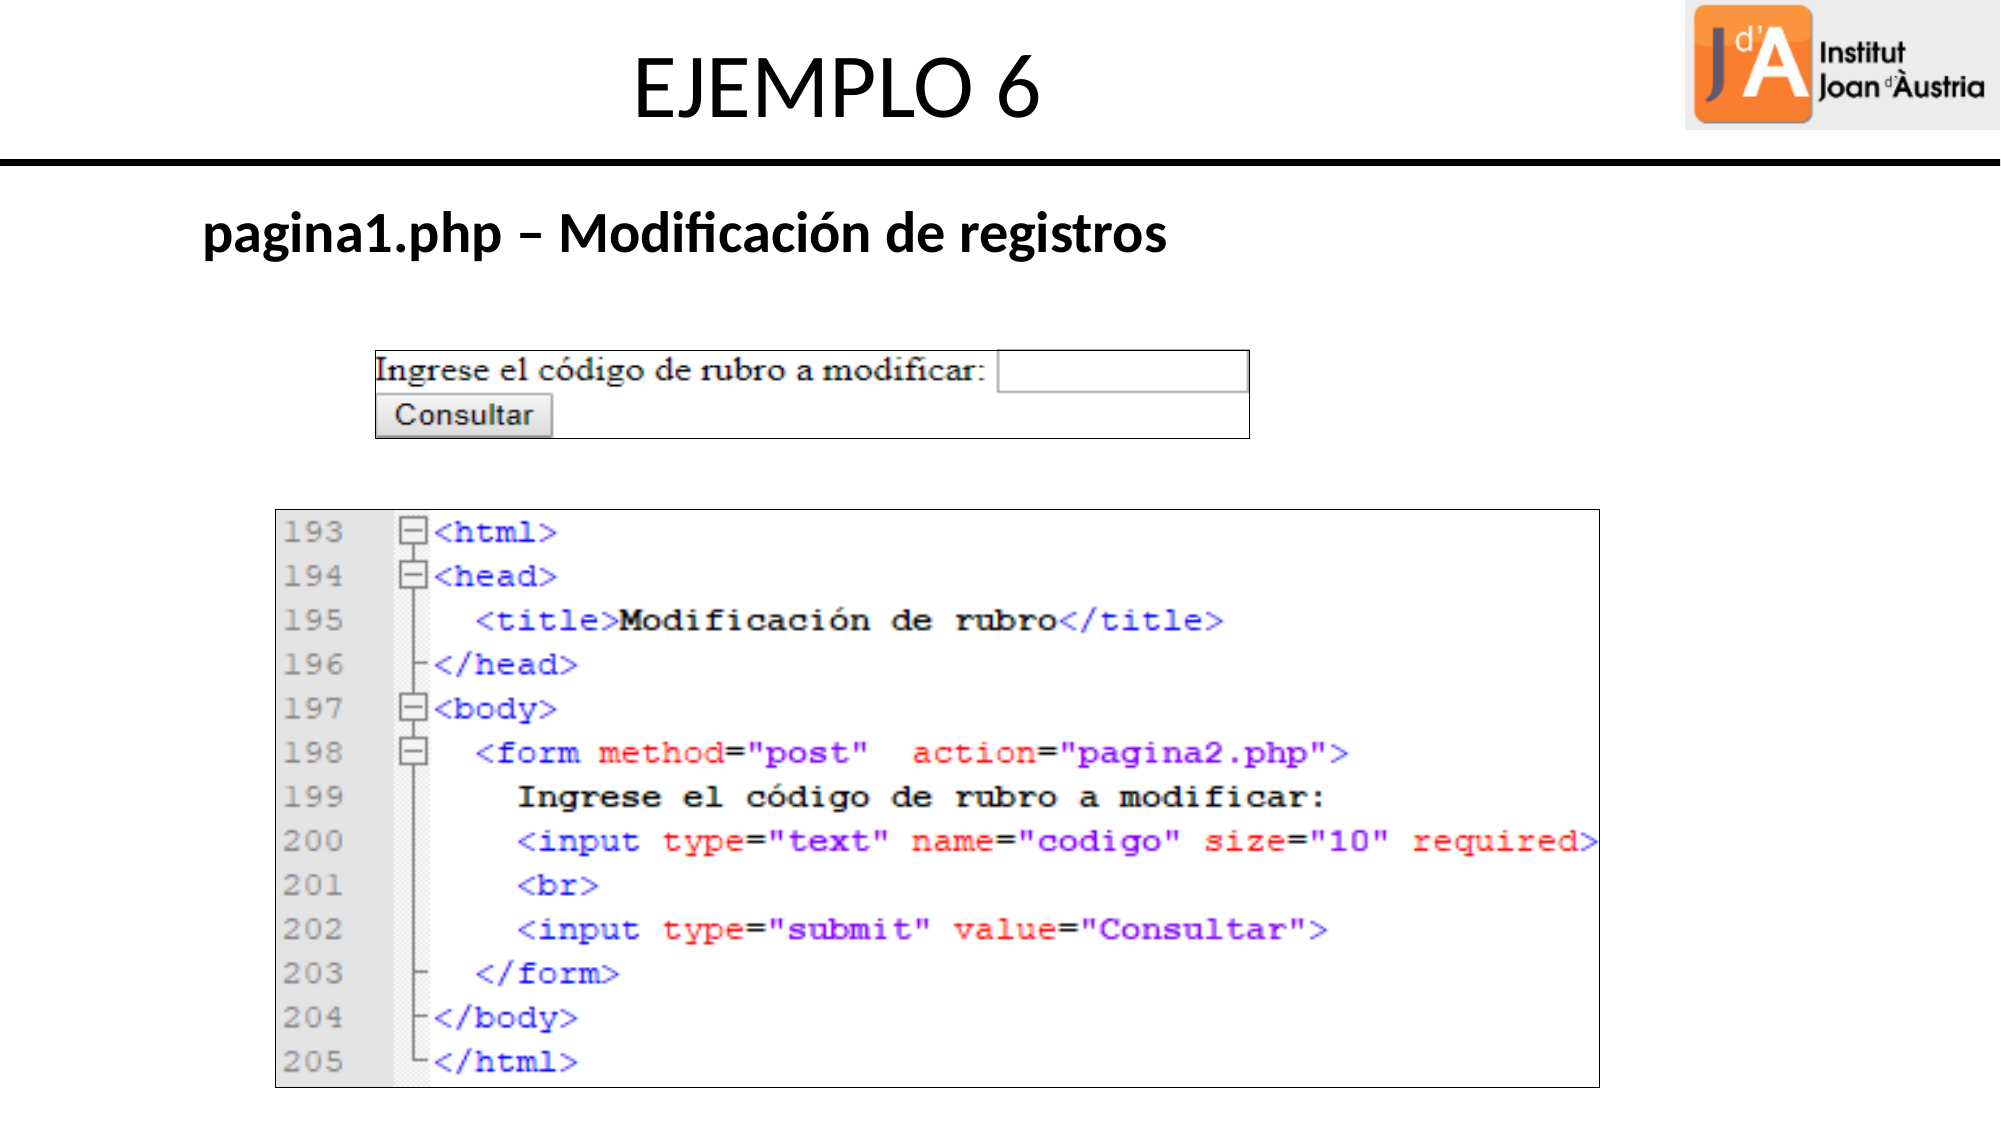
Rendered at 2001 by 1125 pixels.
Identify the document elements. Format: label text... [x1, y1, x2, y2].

text_box pagina1.php – Modificación de registros [187, 187, 1388, 272]
picture [274, 509, 1601, 1088]
picture [374, 349, 1250, 439]
picture [1685, 0, 2000, 130]
text_box EJEMPLO 6 [0, 0, 1675, 146]
